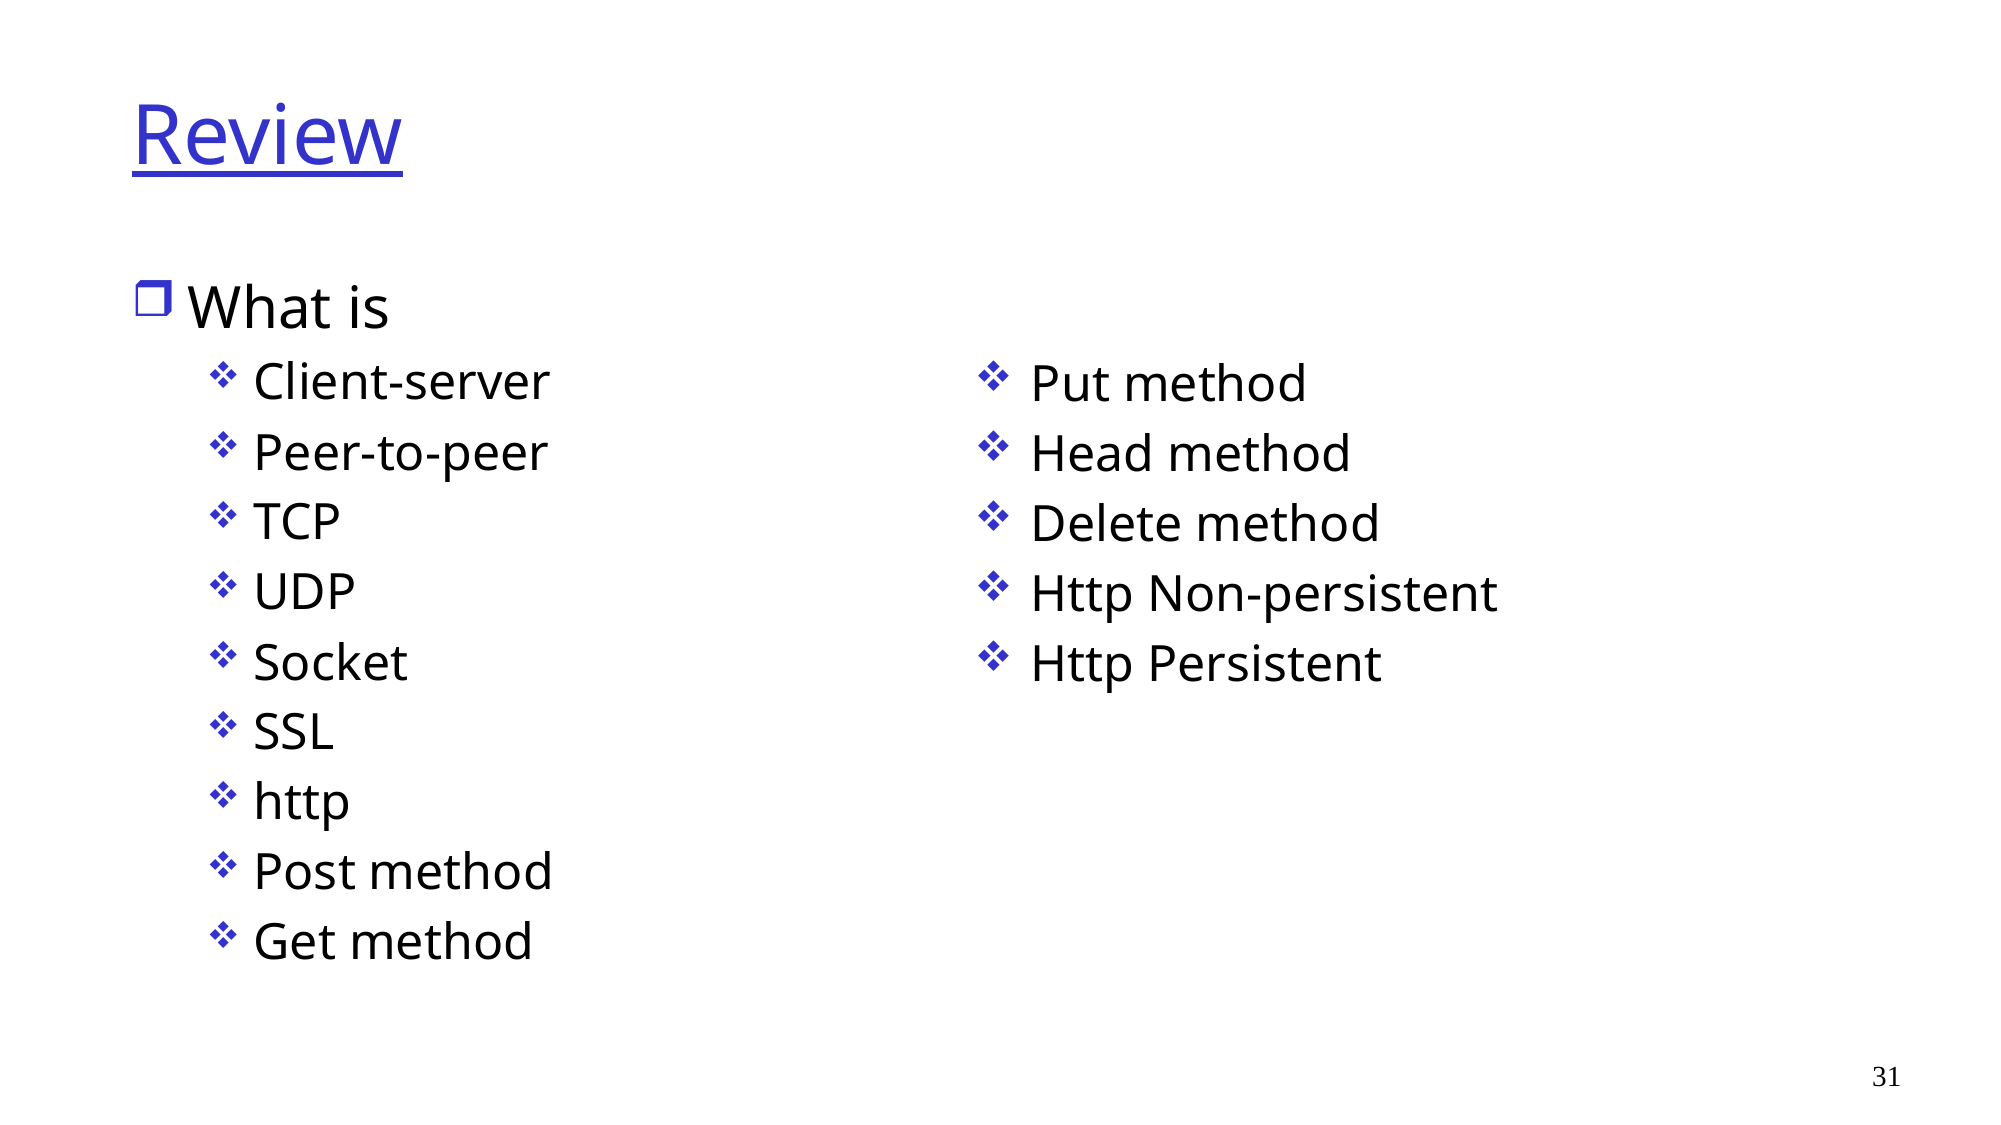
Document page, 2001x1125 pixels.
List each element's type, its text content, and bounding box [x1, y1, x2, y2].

title Review [116, 37, 1817, 226]
slide_number 31 [1816, 1049, 1917, 1125]
text_box Put method Head method Delete method Http Non-persistent Http Persistent [884, 343, 1715, 699]
list What is Client-server Peer-to-peer TCP UDP Socket SSL http Post method Get method [116, 262, 1817, 1026]
